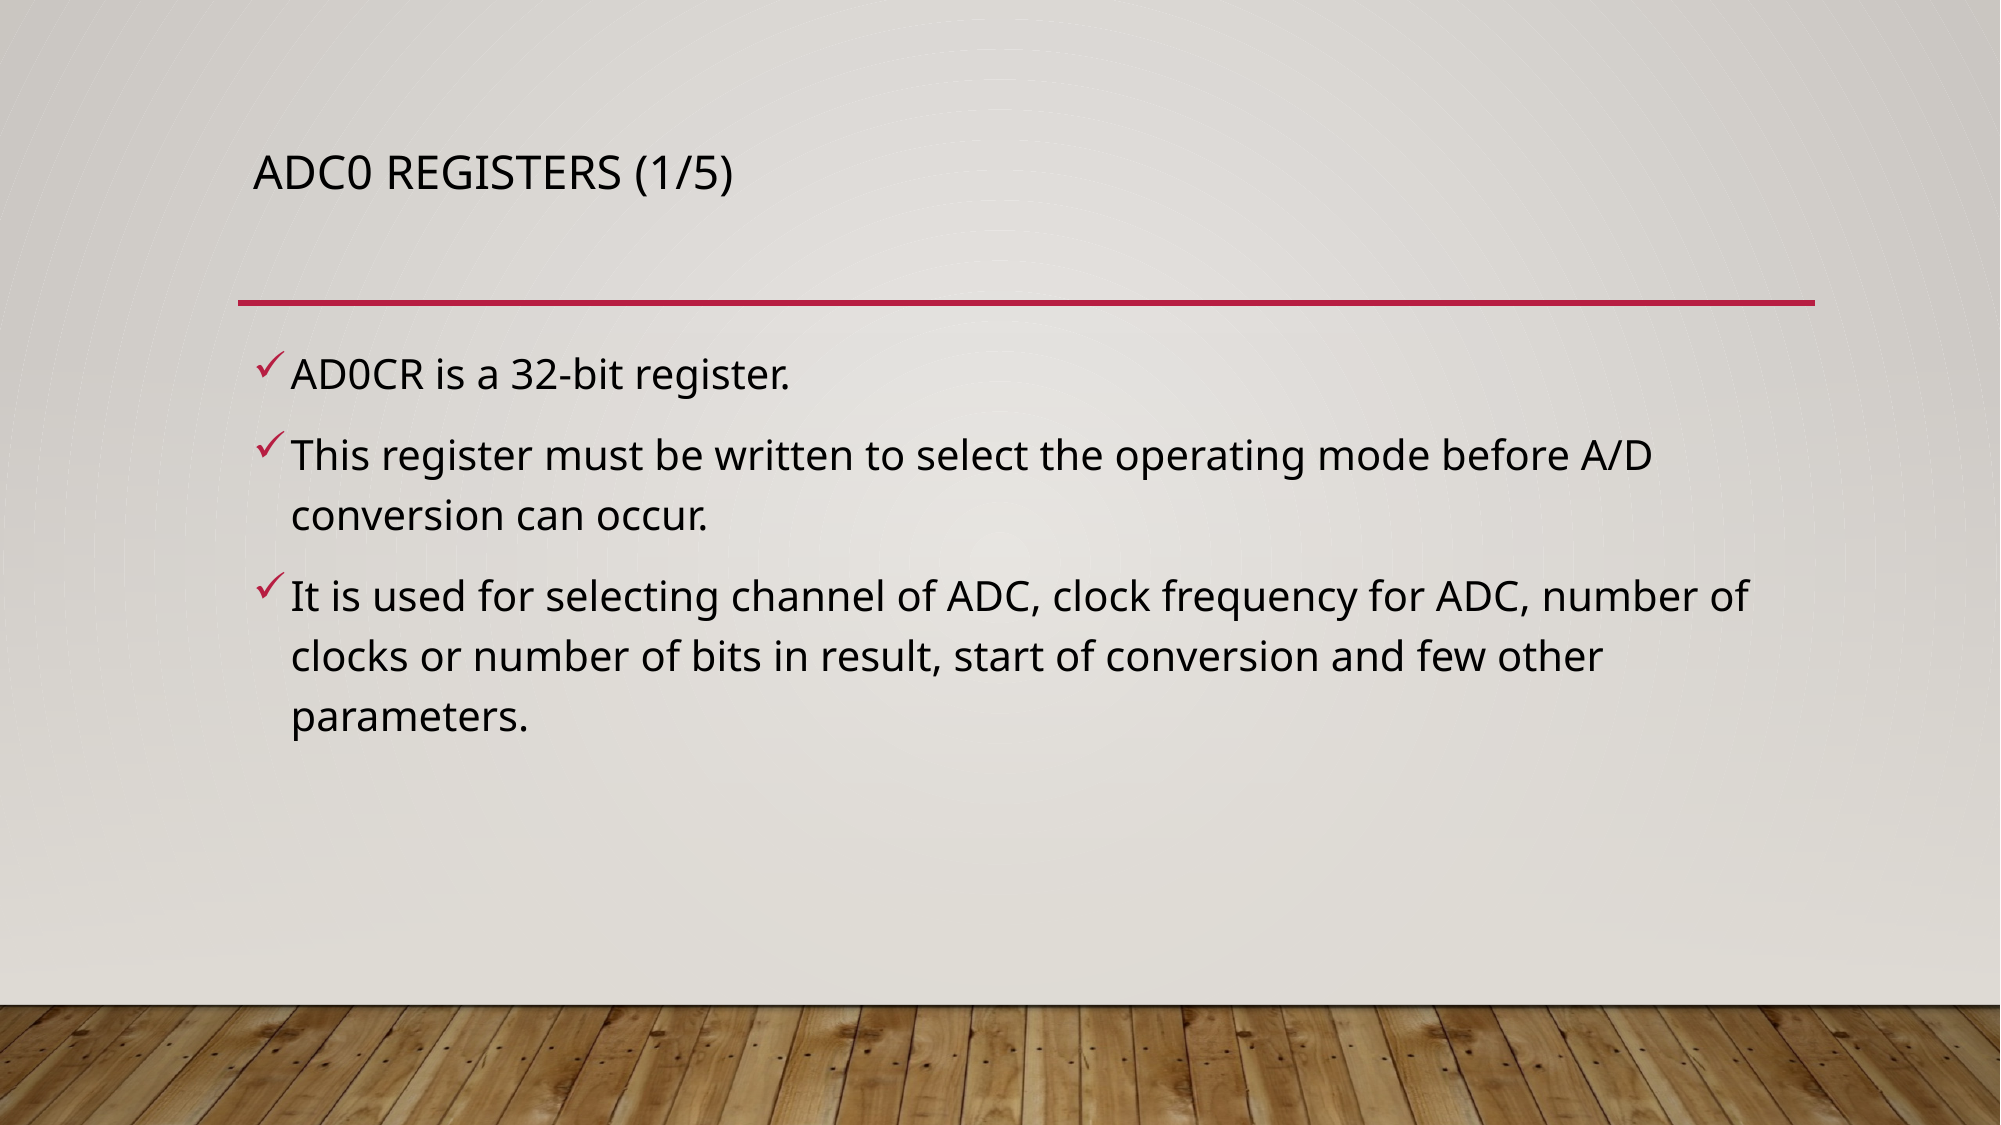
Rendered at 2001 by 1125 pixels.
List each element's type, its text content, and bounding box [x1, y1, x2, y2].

list AD0CR is a 32-bit register. This register must be written to select the operating mode before A/D conversion can occur. It is used for selecting channel of ADC, clock frequency for ADC, number of clocks or number of bits in result, start of conversion and few other parameters. [238, 330, 1814, 897]
picture [0, 1005, 2000, 1125]
title ADC0 Registers (1/5) [238, 142, 1814, 315]
